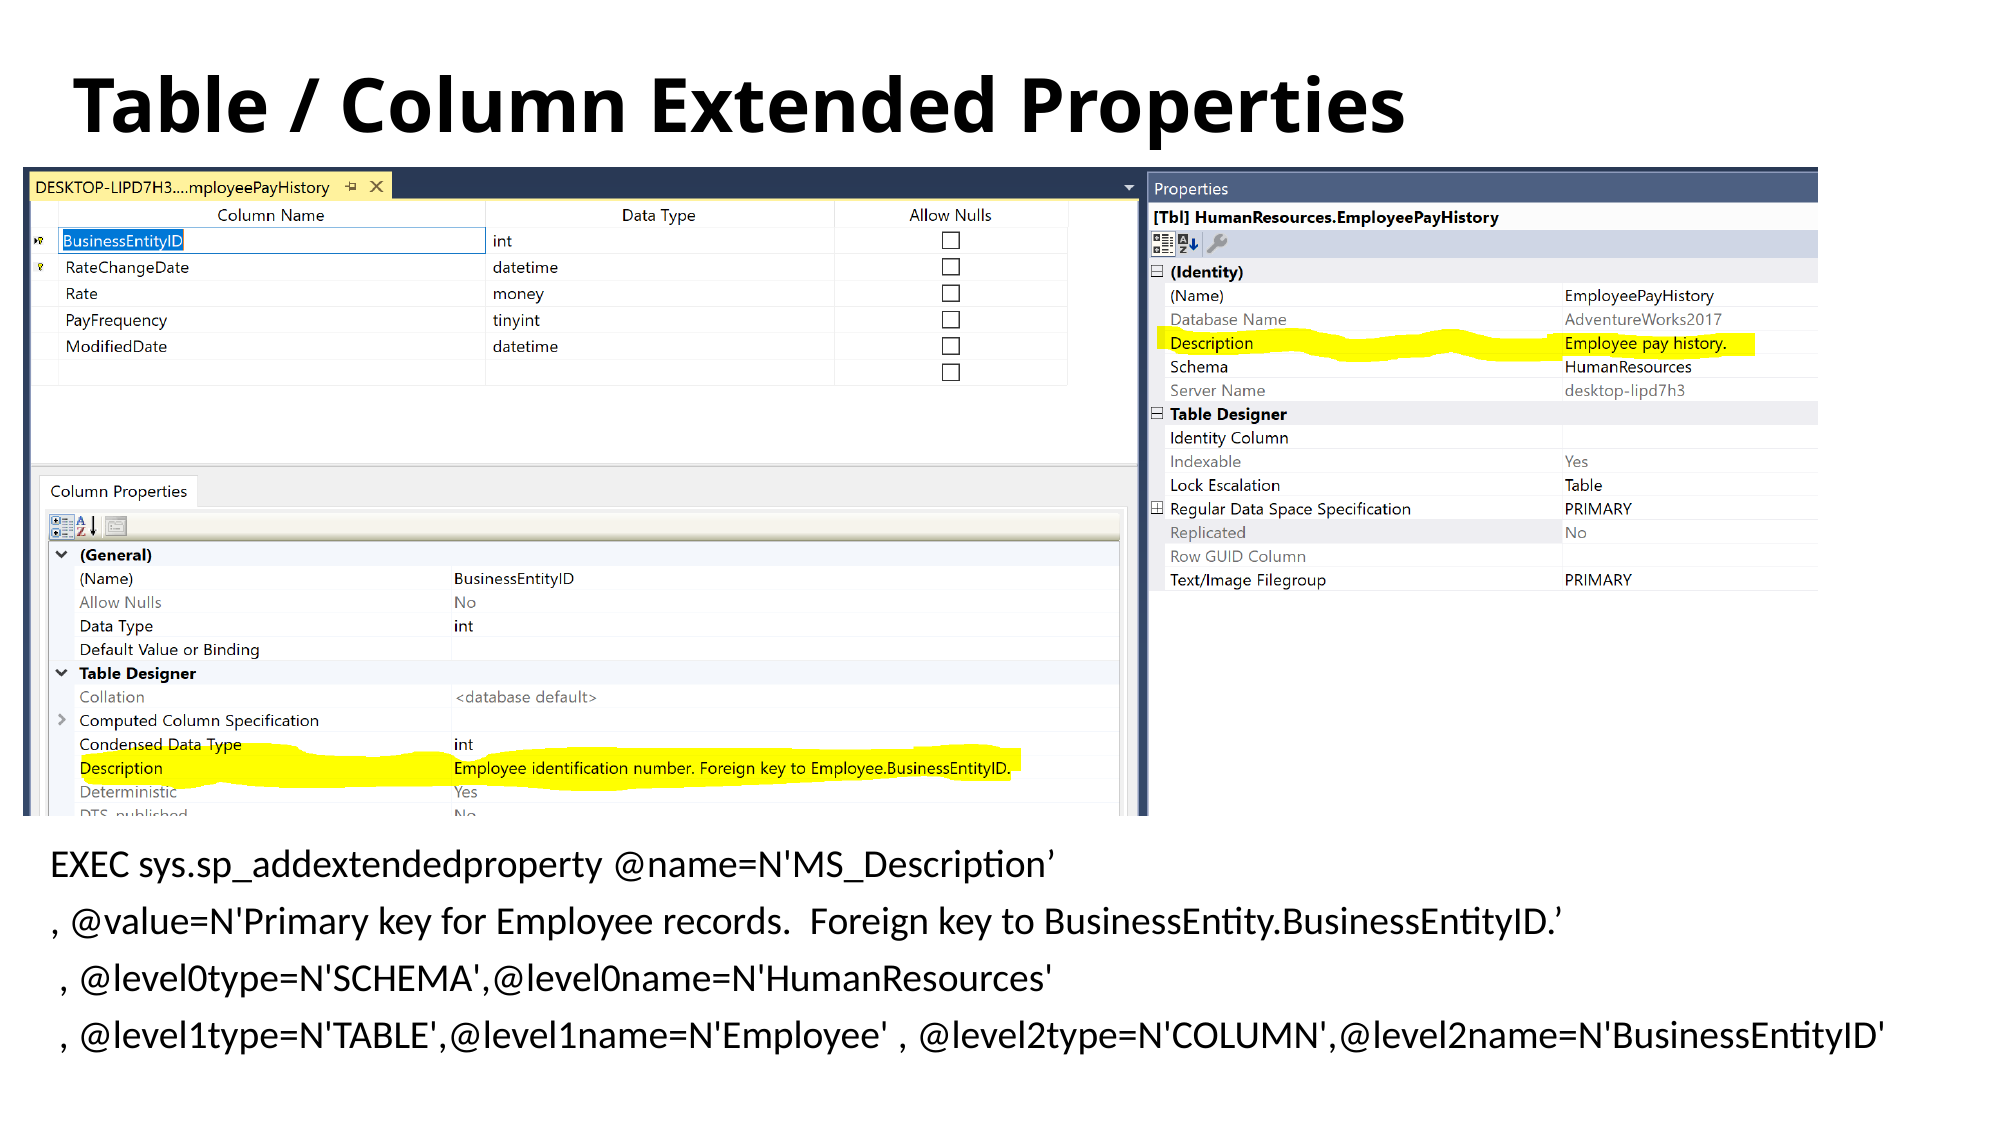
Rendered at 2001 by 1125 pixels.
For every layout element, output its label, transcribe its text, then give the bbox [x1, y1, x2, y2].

picture [23, 167, 1818, 816]
title Table / Column Extended Properties [57, 0, 1783, 167]
list EXEC sys.sp_addextendedproperty @name=N'MS_Description’ , @value=N'Primary key for Employee records. Foreign key to BusinessEntity.BusinessEntityID.’ , @level0type=N'SCHEMA',@level0name=N'HumanResources' , @level1type=N'TABLE',@level1name=N'Employee' , @level2type=N'COLUMN',@level2name=N'BusinessEntityID' [35, 835, 1941, 1079]
